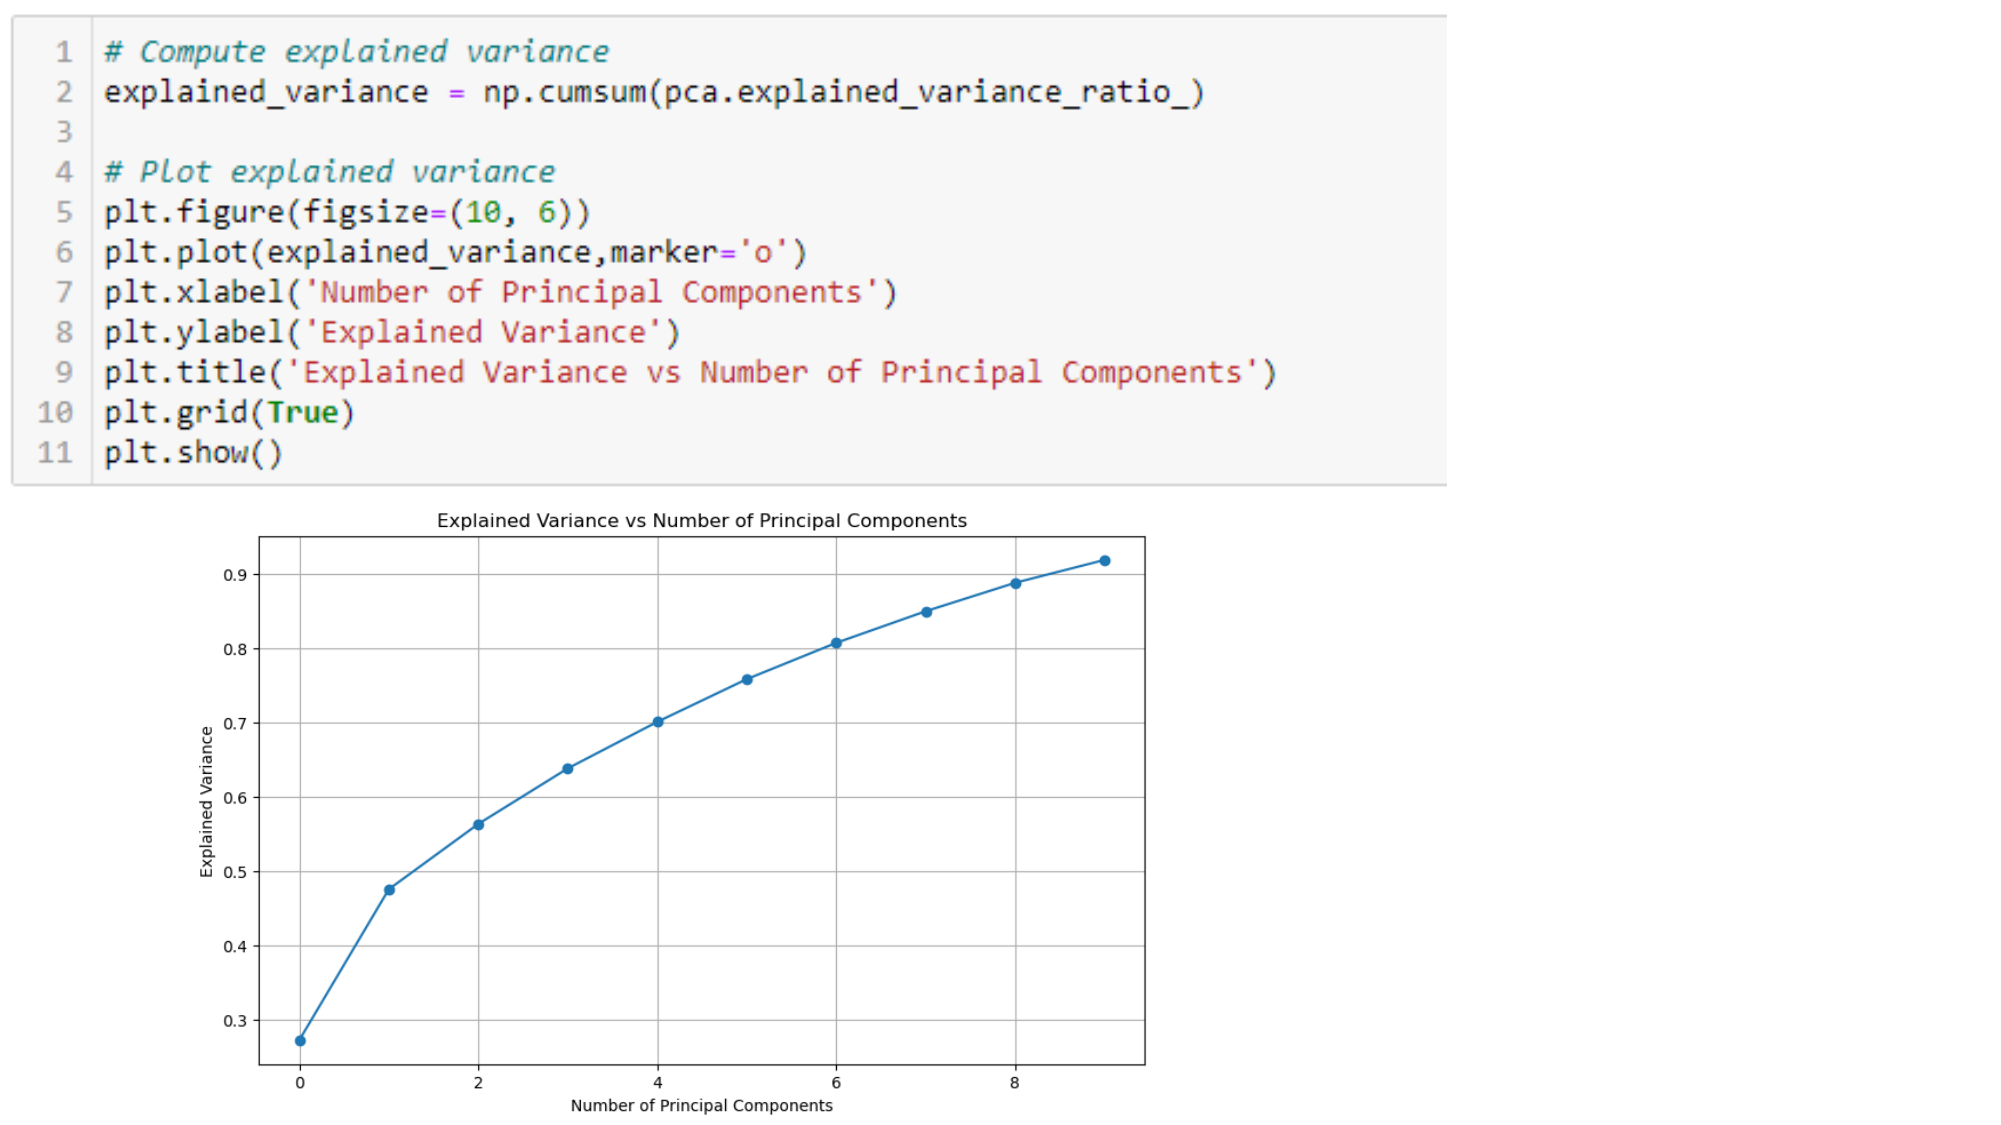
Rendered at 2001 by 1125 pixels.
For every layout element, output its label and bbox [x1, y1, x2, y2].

picture [0, 0, 1447, 501]
list [189, 502, 1156, 1125]
